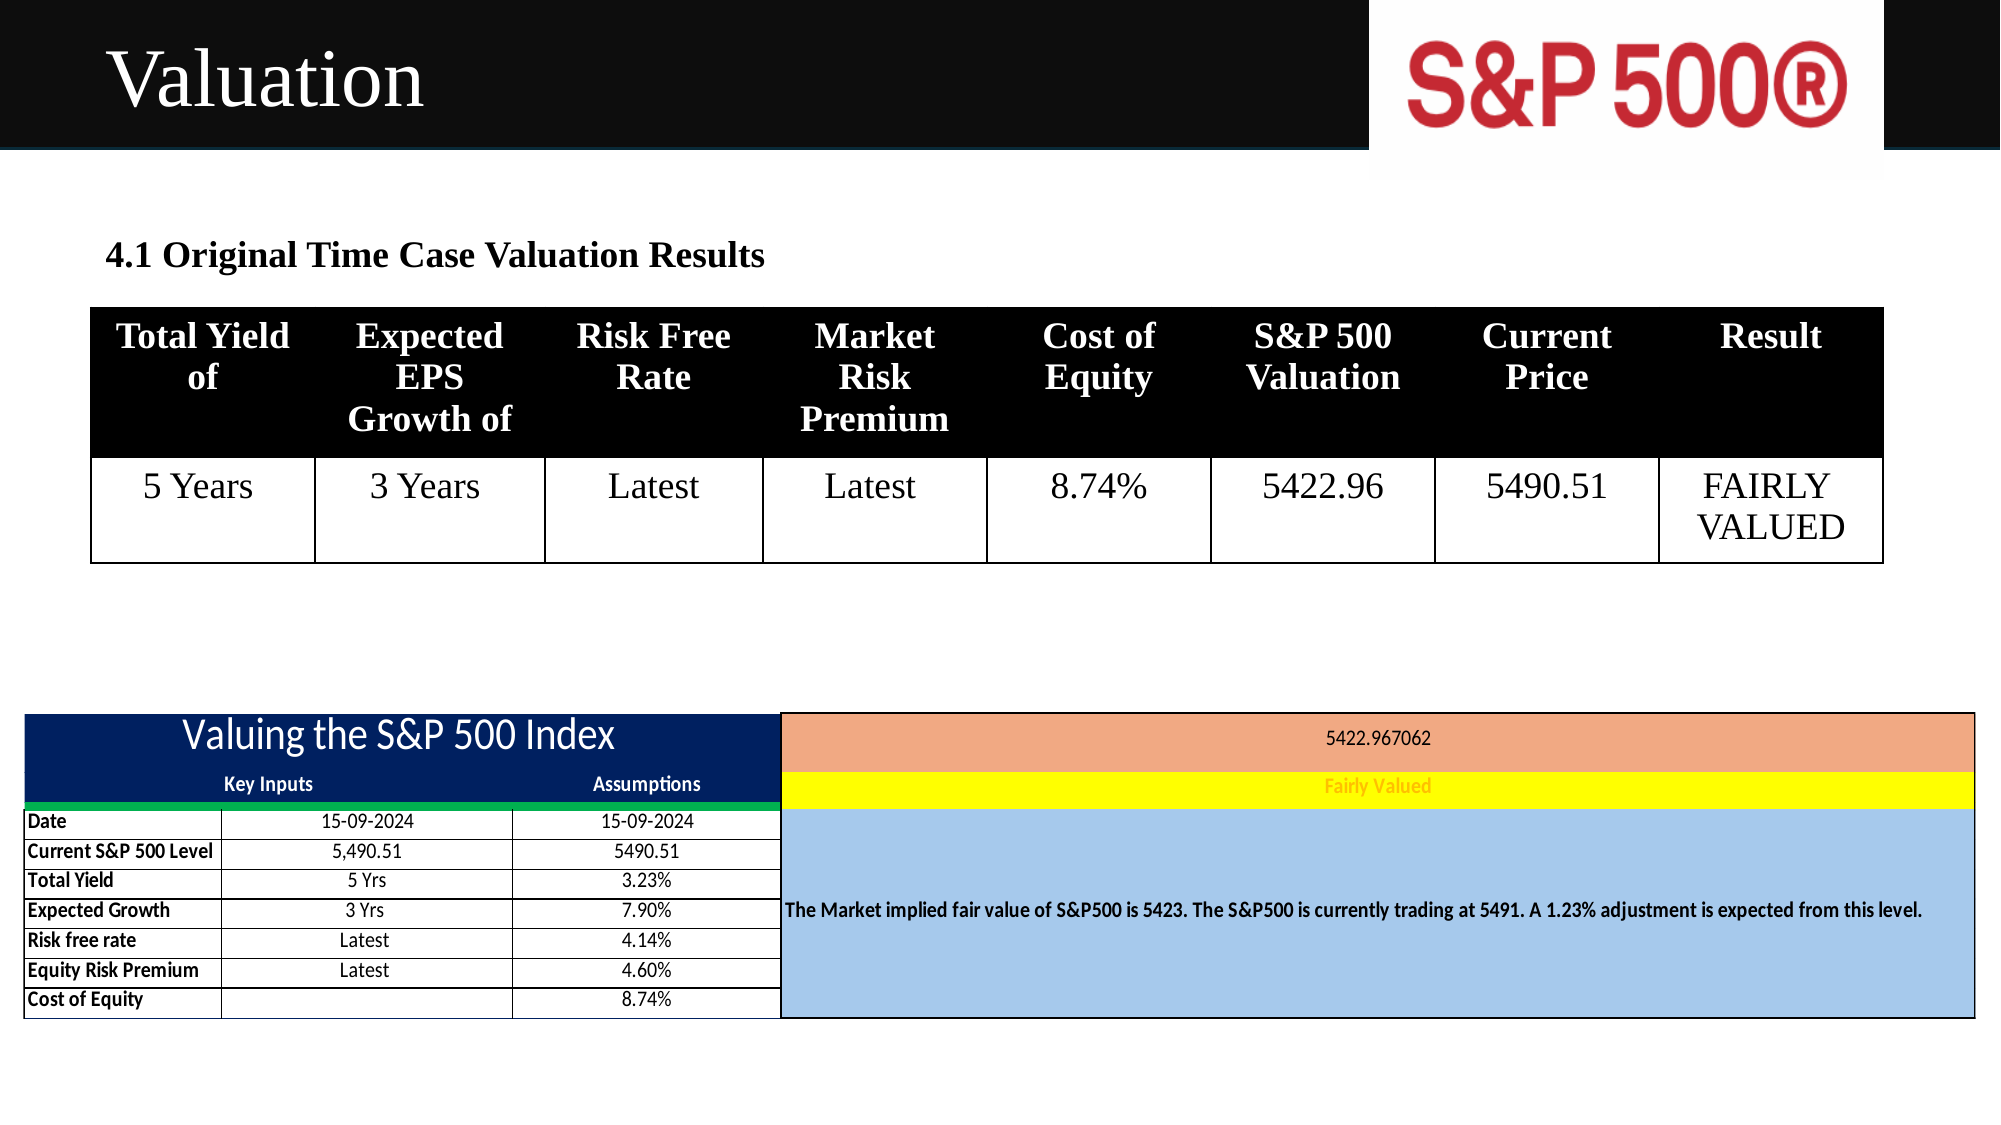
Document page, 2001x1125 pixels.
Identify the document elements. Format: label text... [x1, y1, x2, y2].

table_cell FAIRLY VALUED [1660, 458, 1882, 562]
table_header Market Risk Premium [764, 308, 986, 457]
picture [22, 712, 1978, 1021]
text_box 4.1 Original Time Case Valuation Results [90, 222, 1856, 282]
table_header Total Yield of [92, 308, 314, 457]
table_cell 5422.96 [1212, 458, 1434, 562]
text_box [0, 0, 2000, 181]
table_cell Latest [546, 458, 762, 562]
table_cell 5490.51 [1436, 458, 1658, 562]
table_header Cost of Equity [988, 308, 1210, 457]
table_header Expected EPS Growth of [316, 308, 544, 457]
table_header Current Price [1436, 308, 1658, 457]
table_cell 8.74% [988, 458, 1210, 562]
table_header S&P 500 Valuation [1212, 308, 1434, 457]
table_header Result [1660, 308, 1882, 457]
table_cell 5 Years [92, 458, 314, 562]
table_header Risk Free Rate [546, 308, 762, 457]
table_cell 3 Years [316, 458, 544, 562]
table_cell Latest [764, 458, 986, 562]
